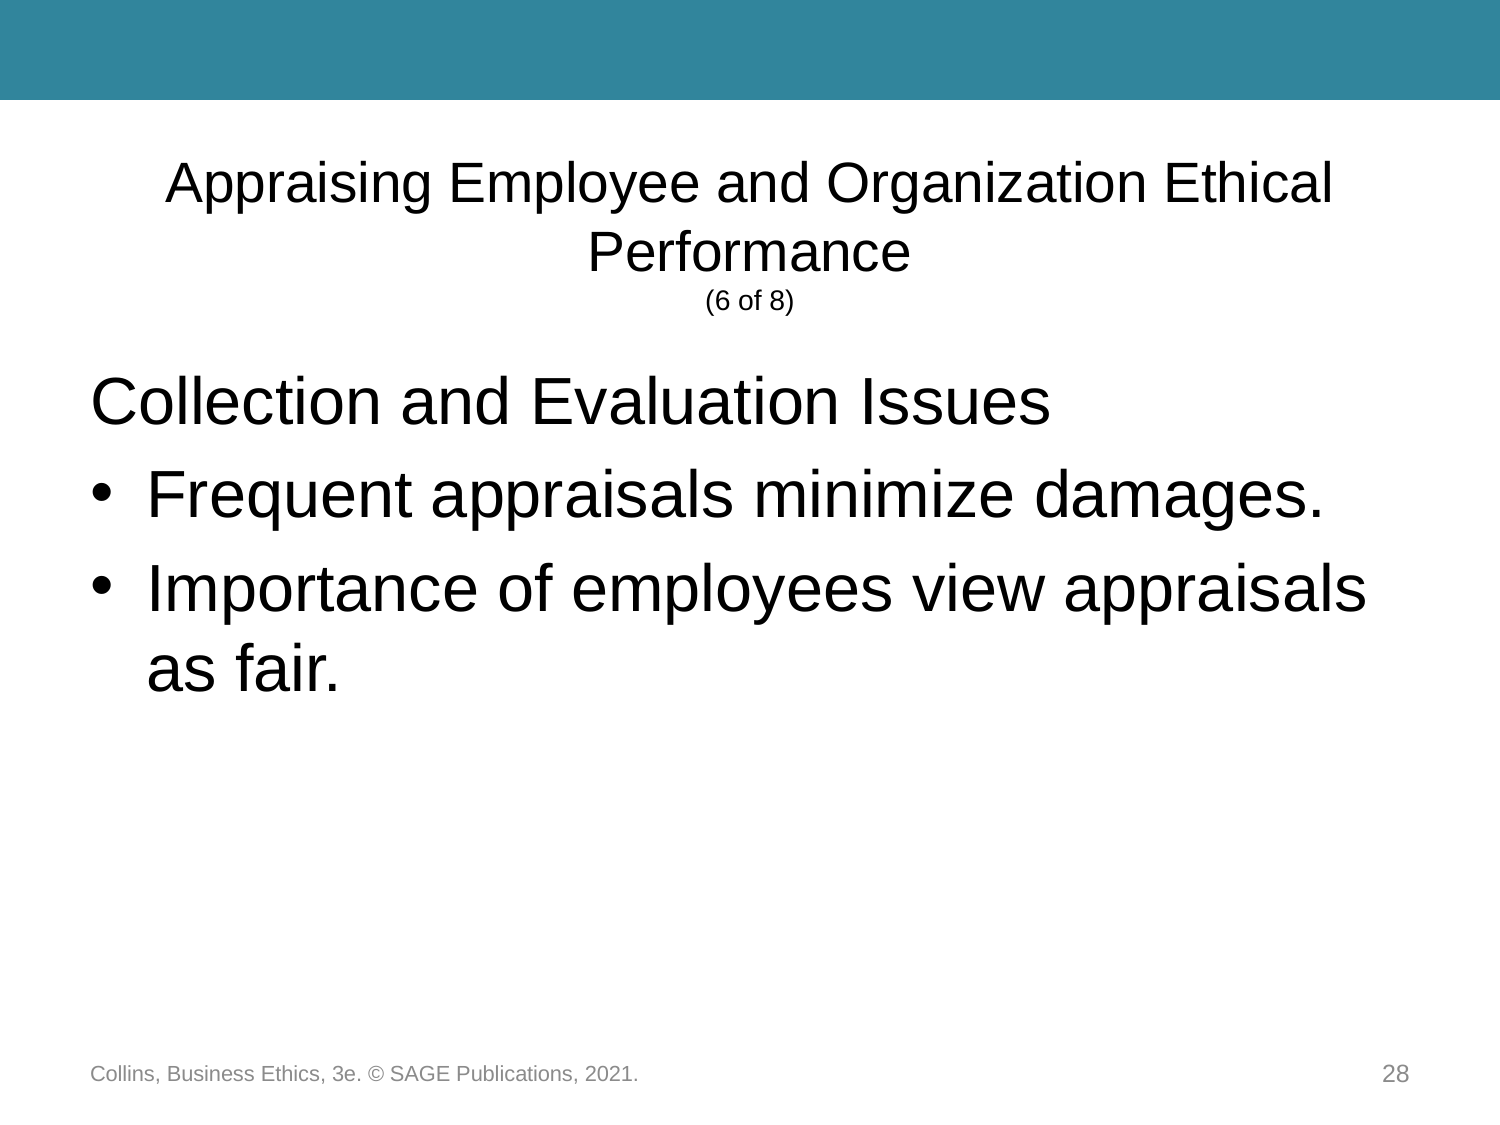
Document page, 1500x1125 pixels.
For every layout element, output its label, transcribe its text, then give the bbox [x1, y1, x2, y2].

footer Collins, Business Ethics, 3e. © SAGE Publications, 2021. [75, 1042, 1313, 1103]
slide_number 28 [1350, 1042, 1425, 1103]
title Appraising Employee and Organization Ethical Performance (6 of 8) [75, 137, 1425, 325]
list Collection and Evaluation Issues Frequent appraisals minimize damages. Importance of employees view appraisals as fair. [75, 350, 1425, 1005]
